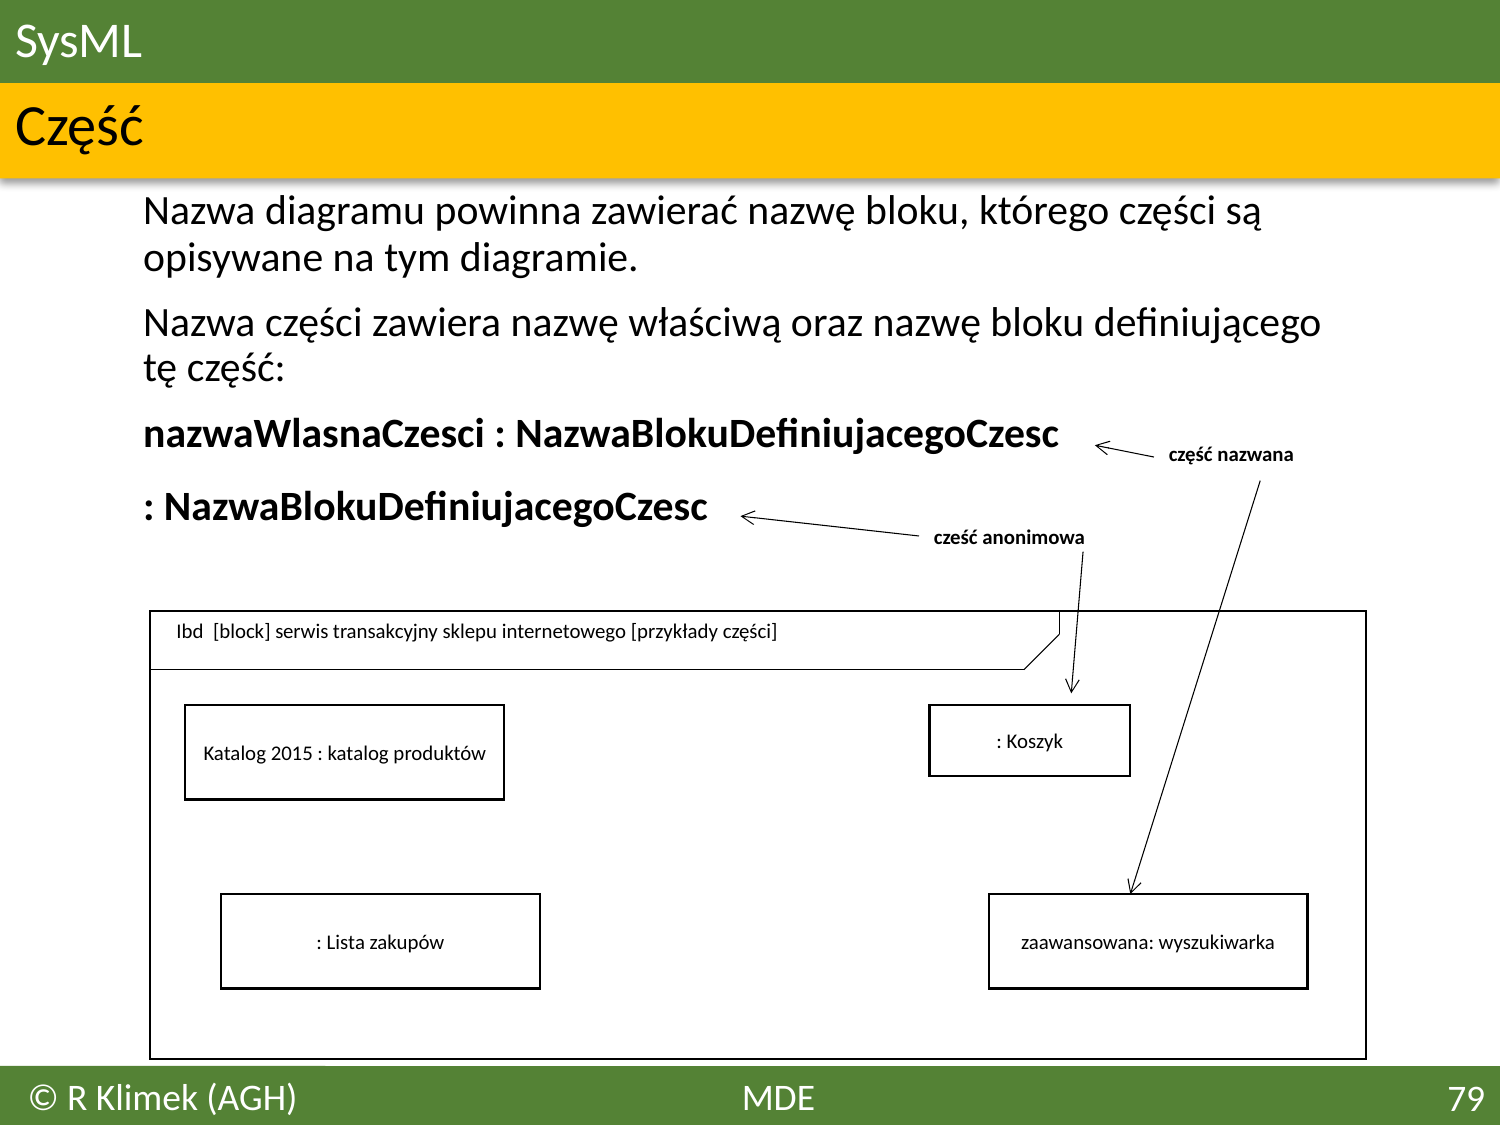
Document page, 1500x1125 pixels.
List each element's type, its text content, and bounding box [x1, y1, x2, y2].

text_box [1130, 480, 1261, 895]
slide_number 79 [1232, 1066, 1500, 1125]
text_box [740, 516, 918, 537]
slide_number MDE [326, 1066, 1232, 1125]
text_box : Koszyk [928, 704, 1130, 777]
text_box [1094, 445, 1154, 458]
text_box : Lista zakupów [220, 893, 541, 990]
text_box część nazwana [1153, 433, 1450, 474]
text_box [1023, 634, 1060, 670]
list Część [0, 83, 1497, 172]
text_box Nazwa diagramu powinna zawierać nazwę bloku, którego części są opisywane na tym diagramie. Nazwa części zawiera nazwę właściwą oraz nazwę bloku definiującego tę część: nazwaWlasnaCzesci : NazwaBlokuDefiniujacegoCzesc : NazwaBlokuDefiniujacegoCzesc [90, 173, 1345, 564]
text_box Katalog 2015 : katalog produktów [184, 704, 505, 801]
footer © R Klimek (AGH) [0, 1065, 326, 1125]
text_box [1071, 551, 1083, 694]
text_box cześć anonimowa [919, 516, 1100, 556]
text_box [149, 610, 1367, 1060]
text_box zaawansowana: wyszukiwarka [988, 893, 1309, 990]
title SysML [0, 0, 1500, 83]
text_box Ibd [block] serwis transakcyjny sklepu internetowego [przykłady części] [161, 610, 954, 651]
